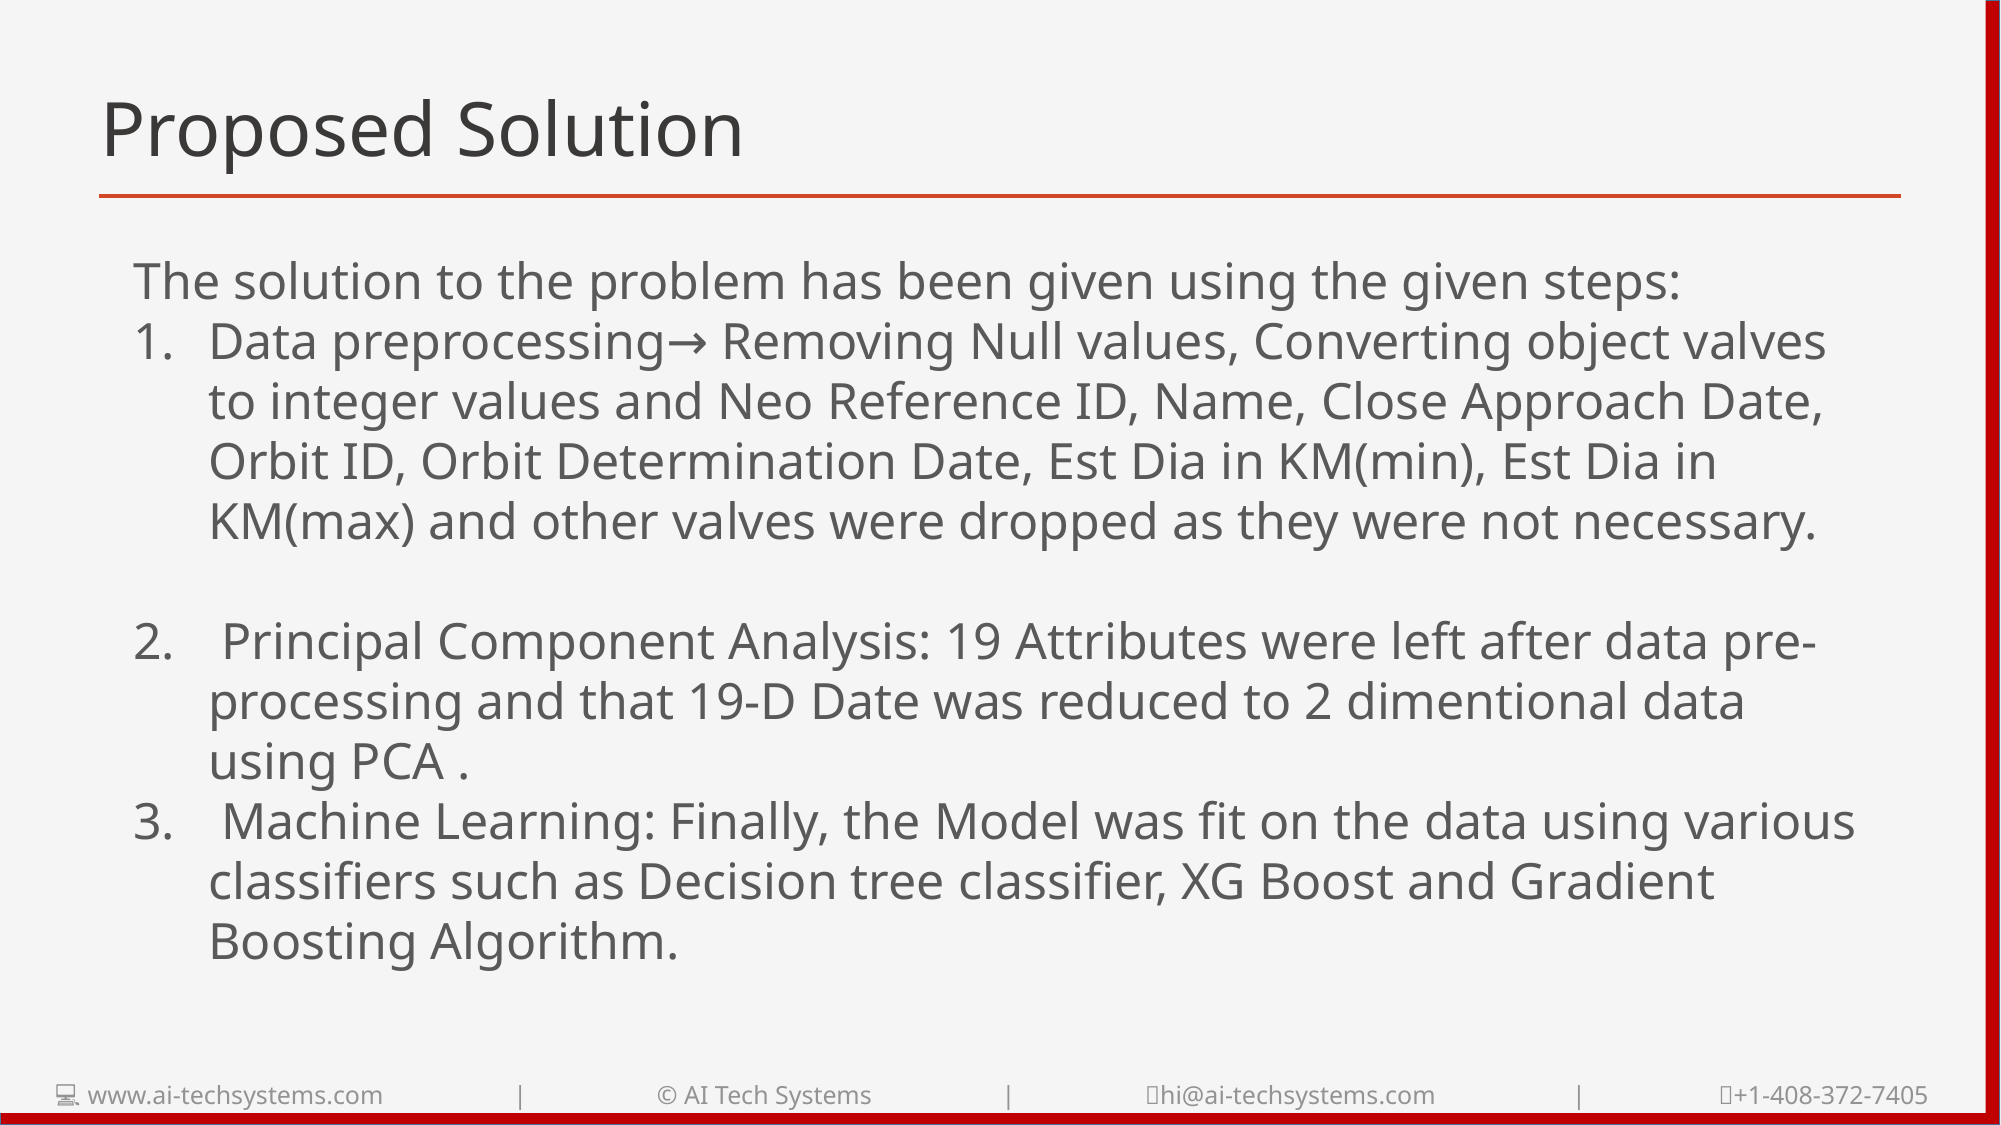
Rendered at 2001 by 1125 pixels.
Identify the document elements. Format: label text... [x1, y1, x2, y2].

text_box The solution to the problem has been given using the given steps: Data preprocessing→ Removing Null values, Converting object valves to integer values and Neo Reference ID, Name, Close Approach Date, Orbit ID, Orbit Determination Date, Est Dia in KM(min), Est Dia in KM(max) and other valves were dropped as they were not necessary. Principal Component Analysis: 19 Attributes were left after data pre-processing and that 19-D Date was reduced to 2 dimentional data using PCA . Machine Learning: Finally, the Model was fit on the data using various classifiers such as Decision tree classifier, XG Boost and Gradient Boosting Algorithm. [118, 242, 1882, 978]
title Proposed Solution [85, 73, 1214, 179]
footer 💻 www.ai-techsystems.com | © AI Tech Systems | 📧hi@ai-techsystems.com | 📞+1-408-372-7405 [0, 1065, 1985, 1125]
